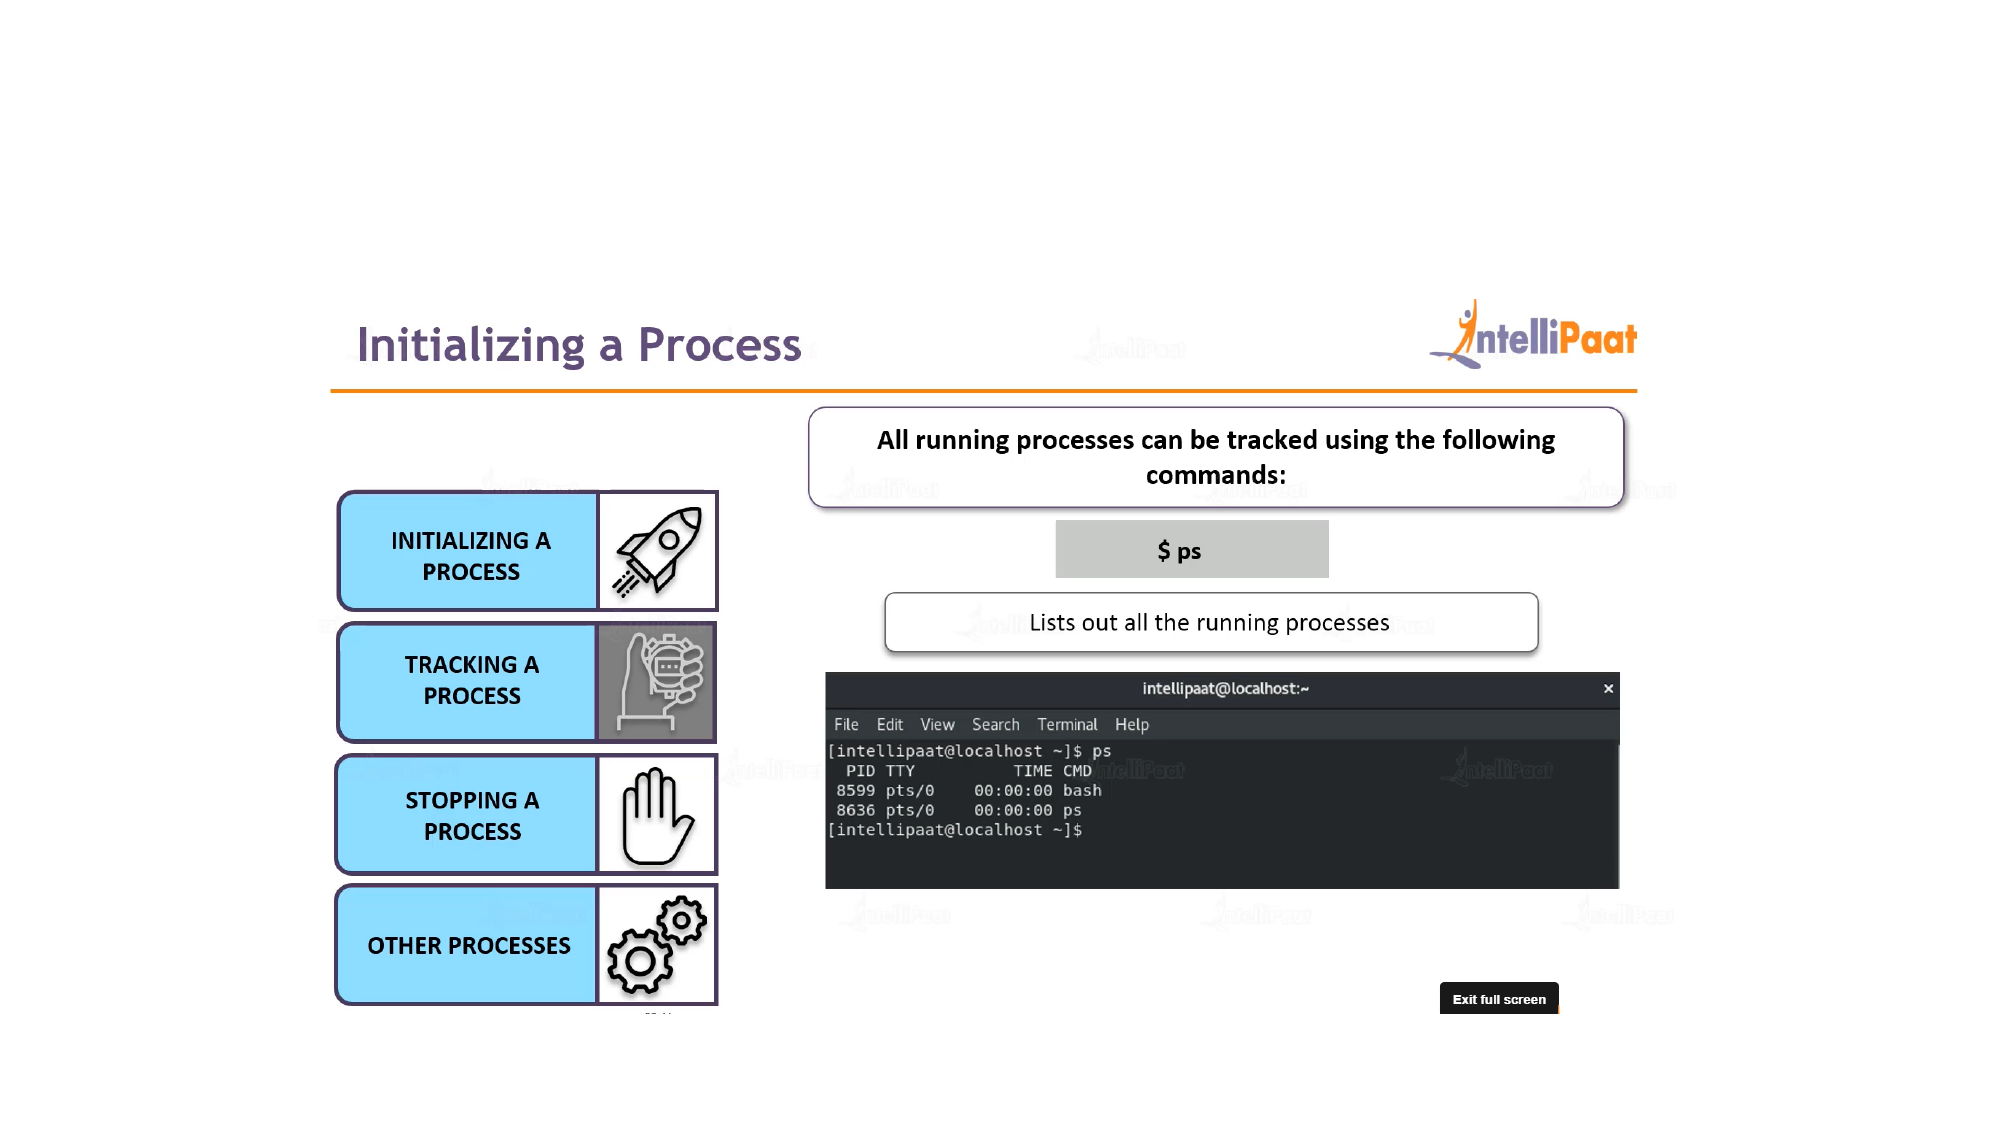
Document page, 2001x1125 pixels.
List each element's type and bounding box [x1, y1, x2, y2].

list [318, 299, 1682, 1014]
